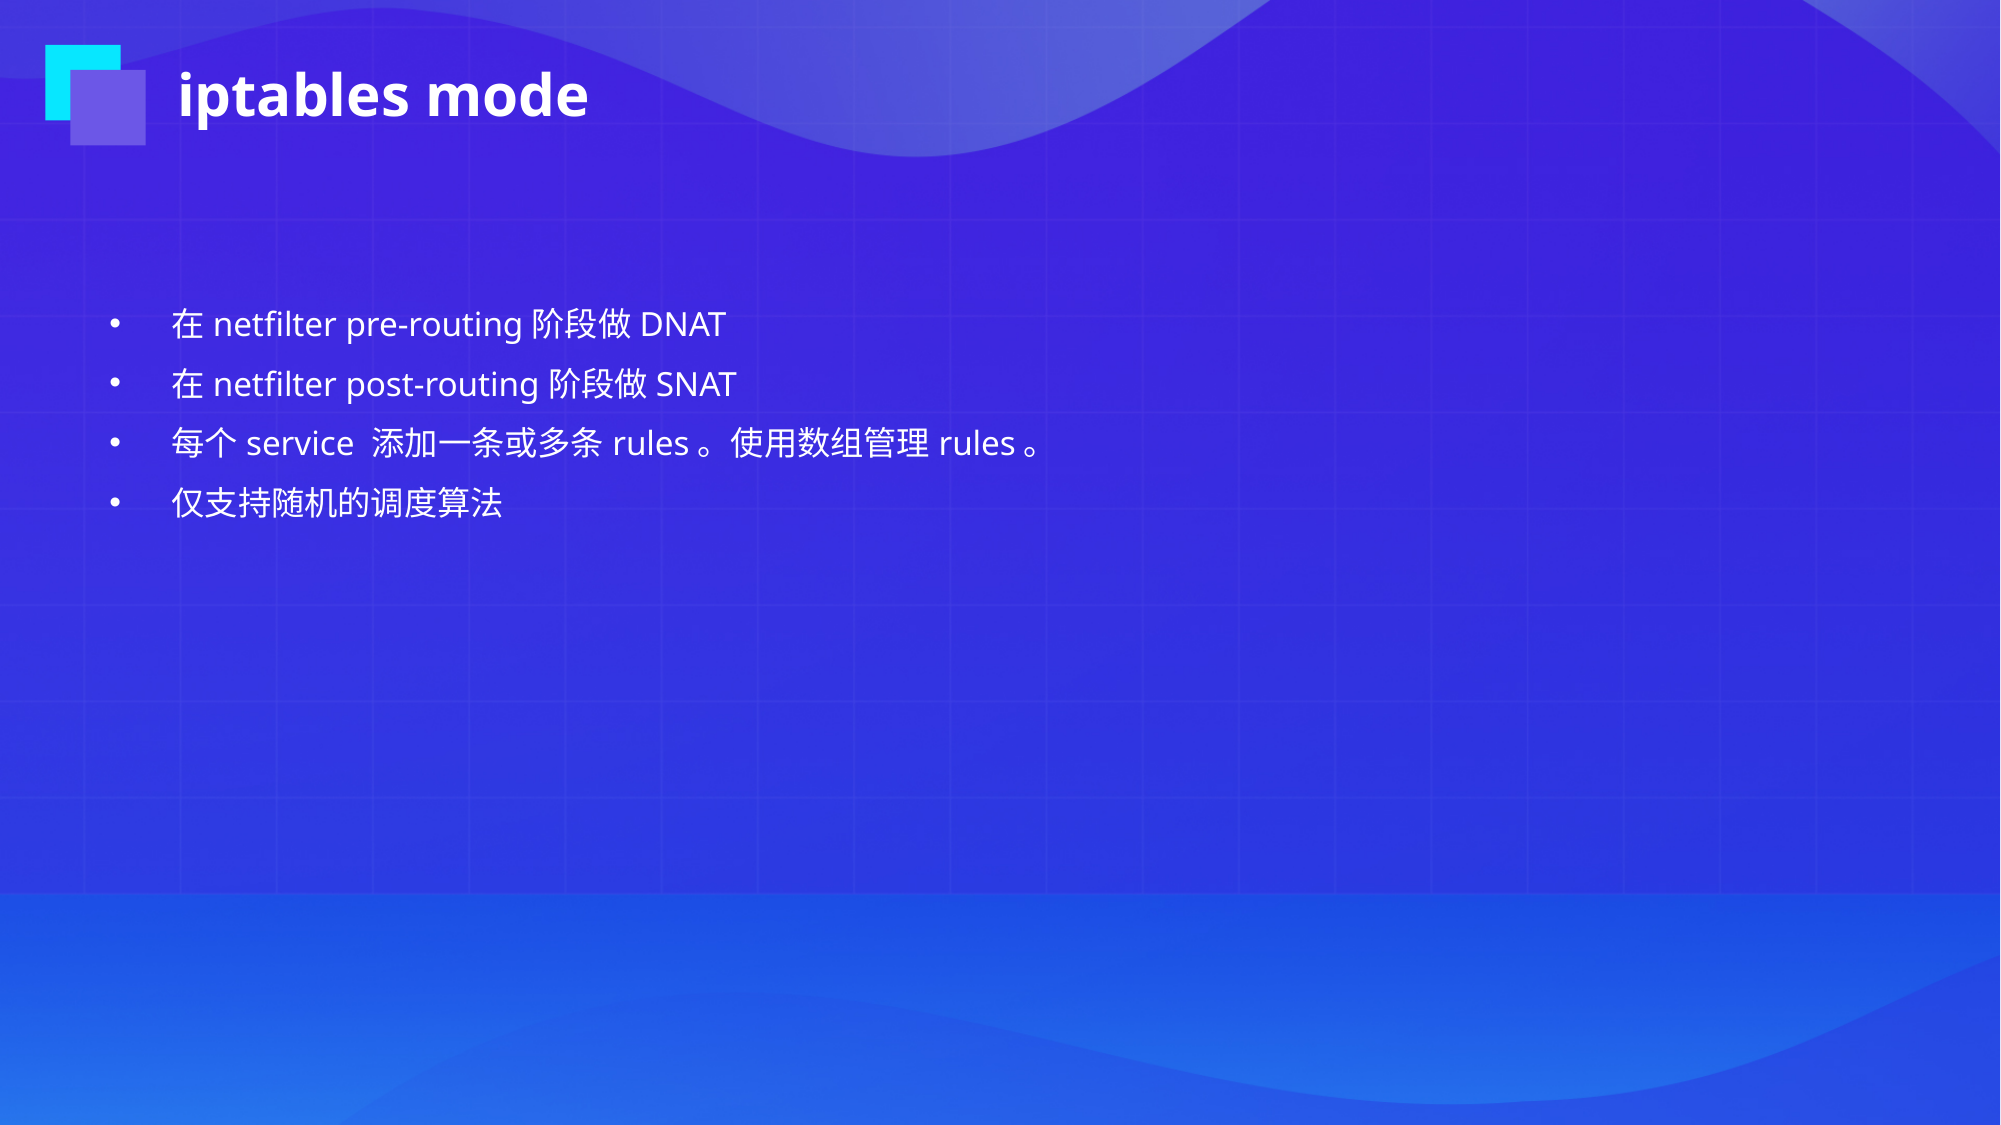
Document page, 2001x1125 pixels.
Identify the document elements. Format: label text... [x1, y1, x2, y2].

text_box 在netfilter pre-routing阶段做DNAT 在netfilter post-routing阶段做SNAT 每个service 添加一条或多条rules。使用数组管理rules。 仅支持随机的调度算法 [108, 281, 1494, 584]
text_box [70, 69, 146, 146]
text_box iptables mode [162, 49, 1000, 146]
picture [0, 0, 2001, 1125]
text_box [45, 44, 121, 121]
